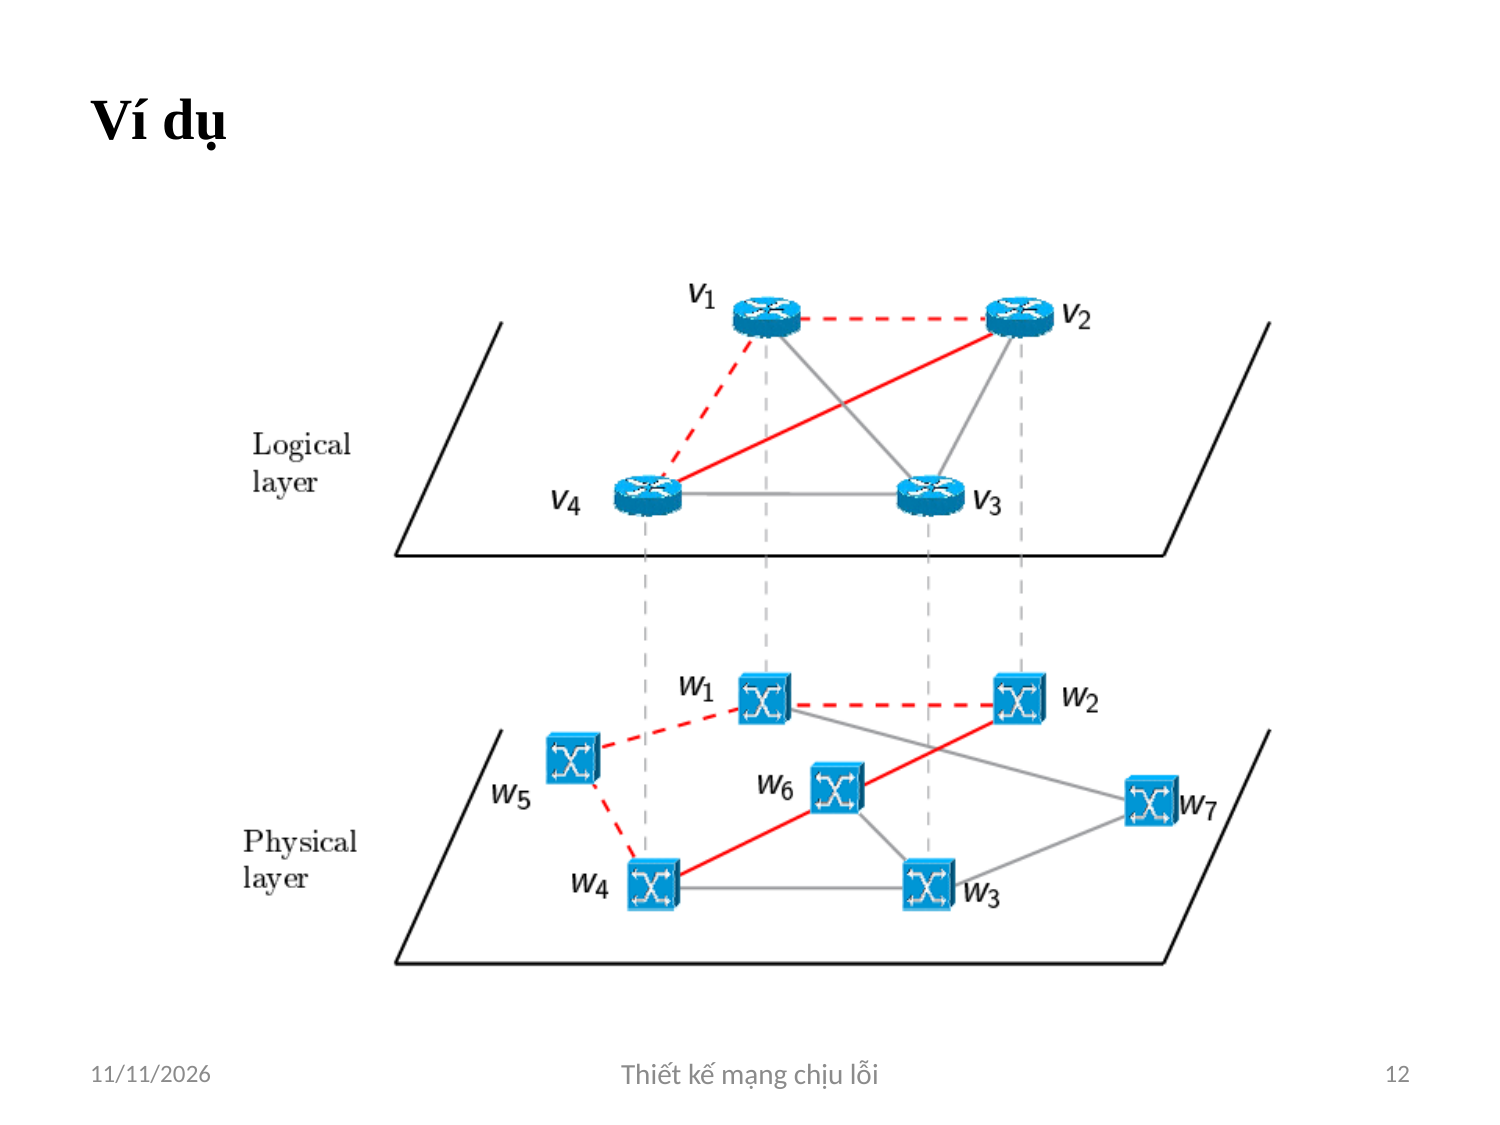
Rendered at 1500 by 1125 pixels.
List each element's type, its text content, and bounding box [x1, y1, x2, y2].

slide_number 12 [1074, 1042, 1425, 1103]
picture [213, 237, 1295, 985]
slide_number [75, 1042, 425, 1103]
title Ví dụ [75, 45, 1425, 188]
footer Thiết kế mạng chịu lỗi [512, 1042, 988, 1103]
